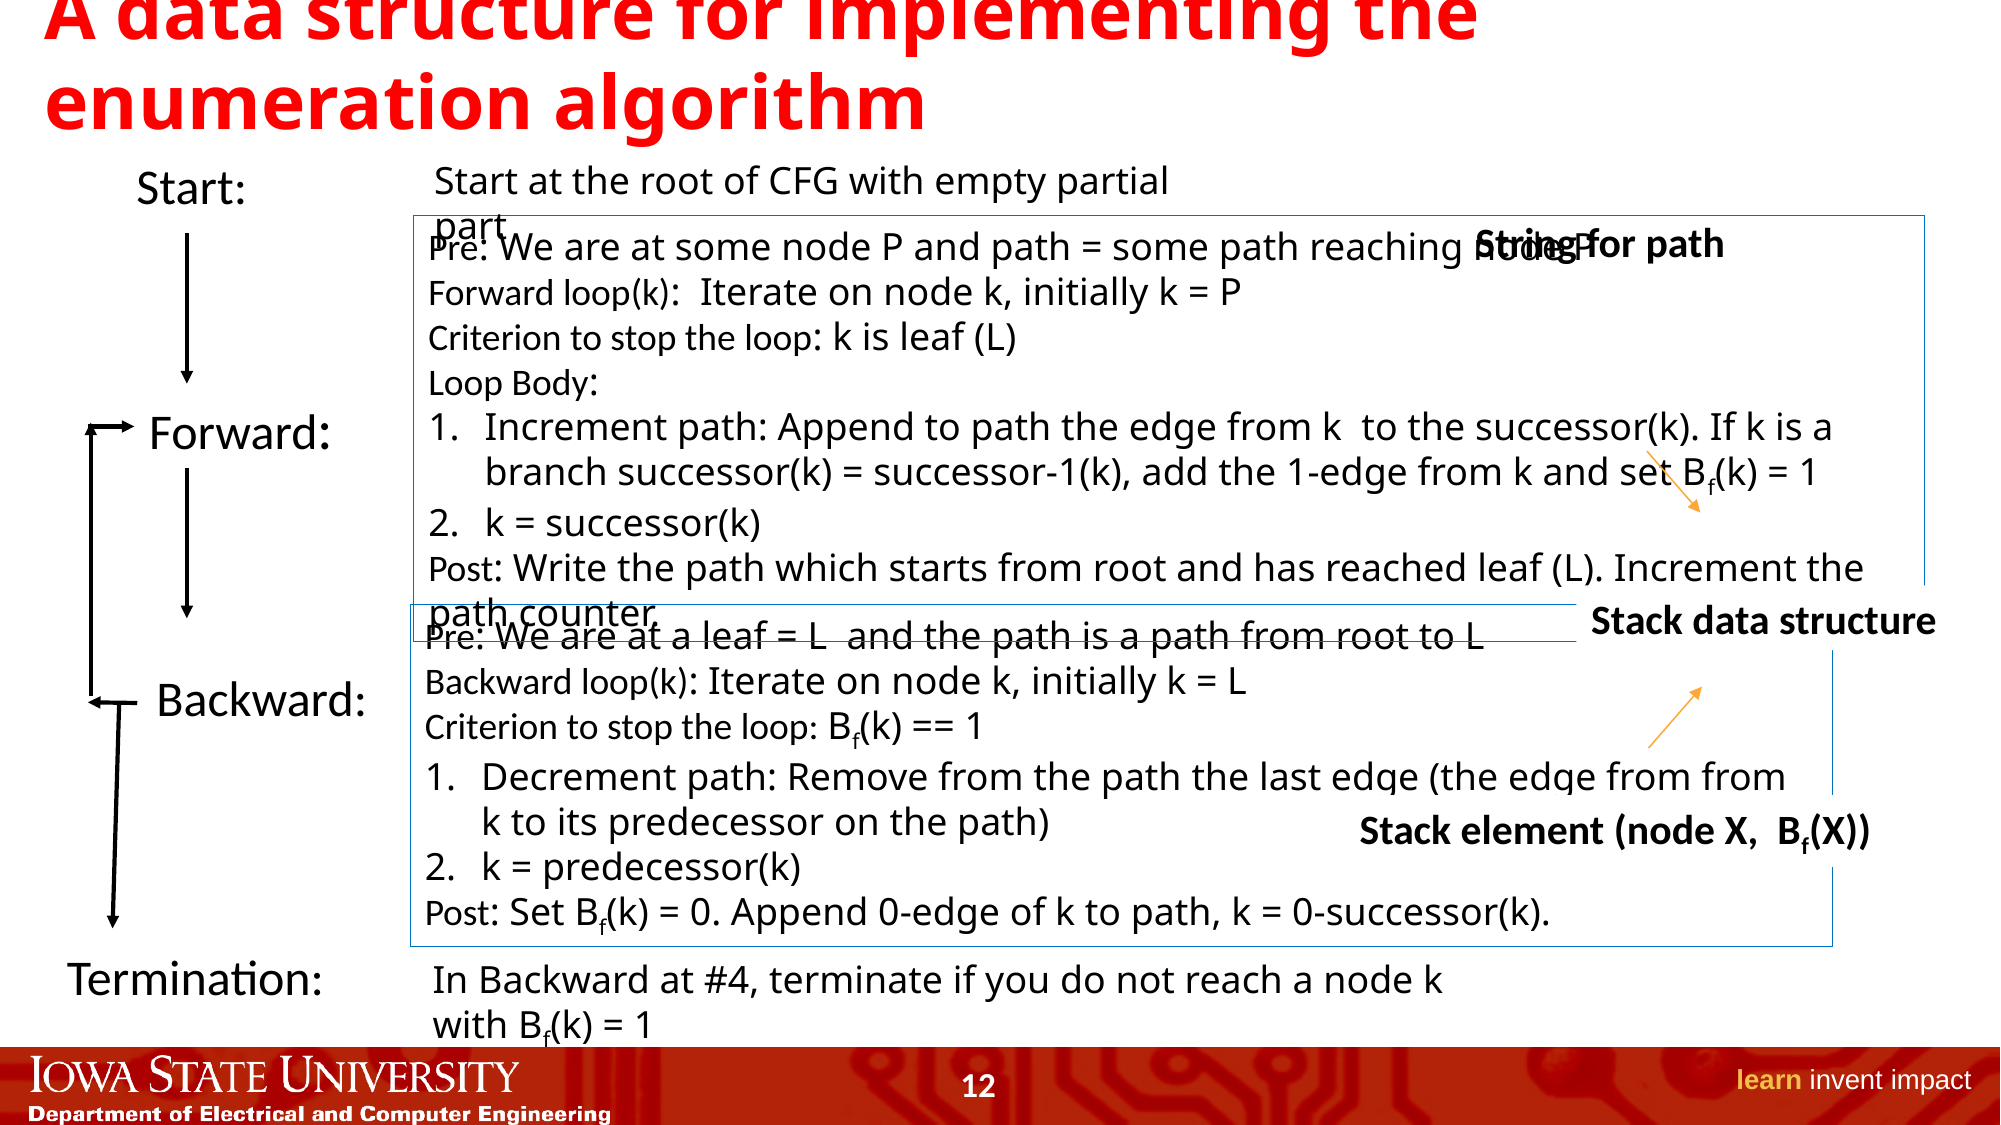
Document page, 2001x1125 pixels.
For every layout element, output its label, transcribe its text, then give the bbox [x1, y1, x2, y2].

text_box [1576, 450, 1971, 749]
text_box String for path [1460, 208, 1802, 273]
text_box Pre: We are at some node P and path = some path reaching node P Forward loop(k): Iterate on node k, initially k = P Criterion to stop the loop: k is leaf (L) Loop Body: Increment path: Append to path the edge from k to the successor(k). If k is a branch successor(k) = successor-1(k), add the 1-edge from k and set Bf(k) = 1 k = successor(k) Post: Write the path which starts from root and has reached leaf (L). Increment the path counter. [413, 215, 1925, 642]
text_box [51, 146, 394, 1014]
title A data structure for implementing the enumeration algorithm [29, 0, 1971, 139]
picture [0, 1047, 2000, 1125]
text_box Pre: We are at a leaf = L and the path is a path from root to L Backward loop(k): Iterate on node k, initially k = L Criterion to stop the loop: Bf(k) == 1 Decrement path: Remove from the path the last edge (the edge from from k to its predecessor on the path) k = predecessor(k) Post: Set Bf(k) = 0. Append 0-edge of k to path, k = 0-successor(k). [410, 604, 1833, 947]
text_box In Backward at #4, terminate if you do not reach a node k with Bf(k) = 1 [417, 948, 1531, 1060]
slide_number 12 [753, 1060, 1204, 1115]
text_box Stack element (node X, Bf(X)) [1344, 795, 1888, 867]
text_box Start at the root of CFG with empty partial part [419, 149, 1234, 255]
